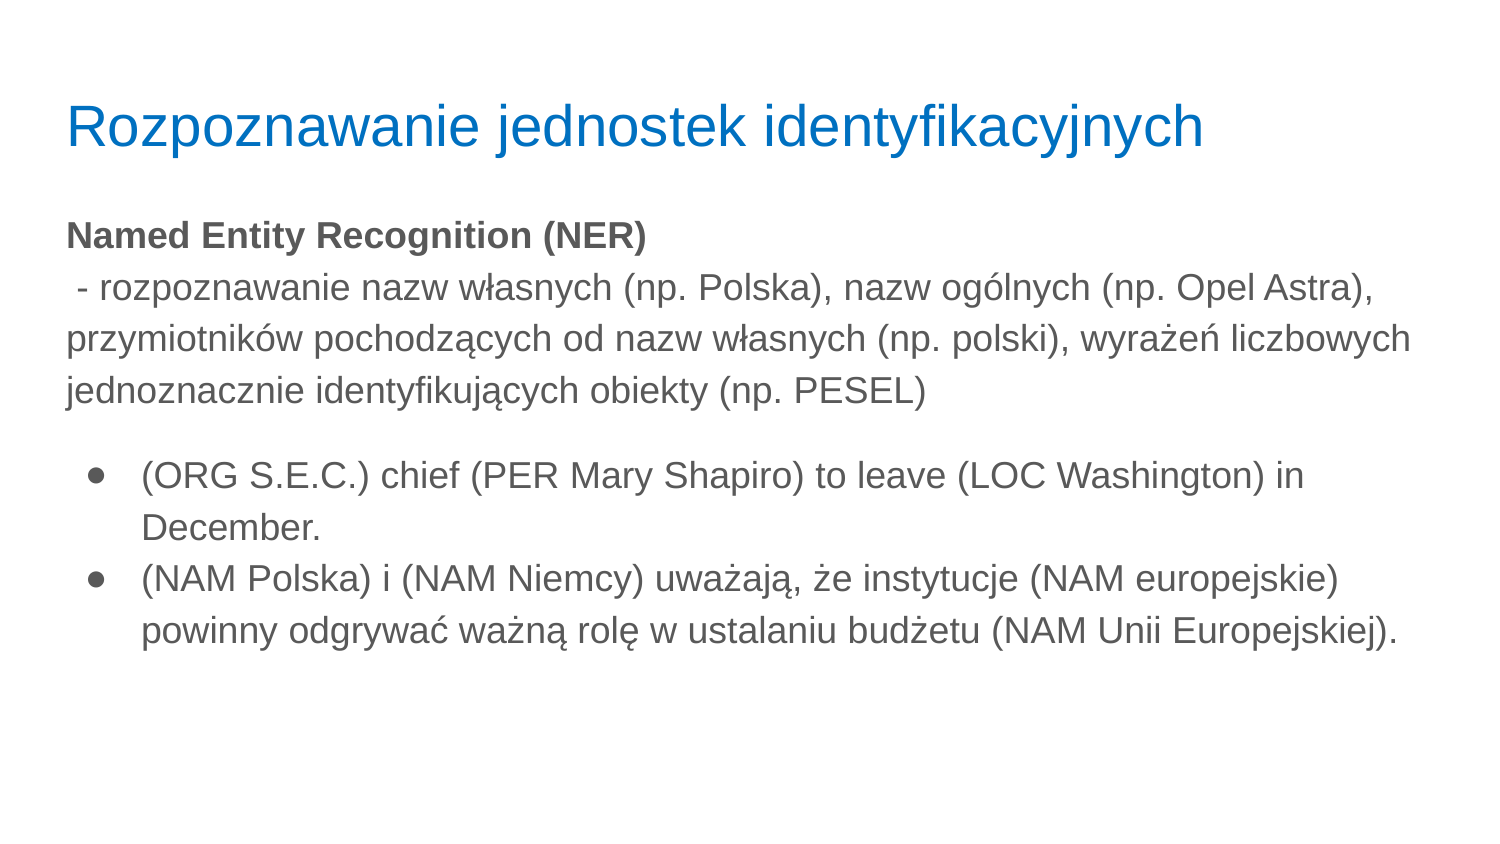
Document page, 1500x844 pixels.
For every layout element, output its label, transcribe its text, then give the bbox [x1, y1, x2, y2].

title Rozpoznawanie jednostek identyfikacyjnych [51, 72, 1449, 167]
list Named Entity Recognition (NER) - rozpoznawanie nazw własnych (np. Polska), nazw ogólnych (np. Opel Astra), przymiotników pochodzących od nazw własnych (np. polski), wyrażeń liczbowych jednoznacznie identyfikujących obiekty (np. PESEL) (ORG S.E.C.) chief (PER Mary Shapiro) to leave (LOC Washington) in December. (NAM Polska) i (NAM Niemcy) uważają, że instytucje (NAM europejskie) powinny odgrywać ważną rolę w ustalaniu budżetu (NAM Unii Europejskiej). [51, 189, 1449, 750]
